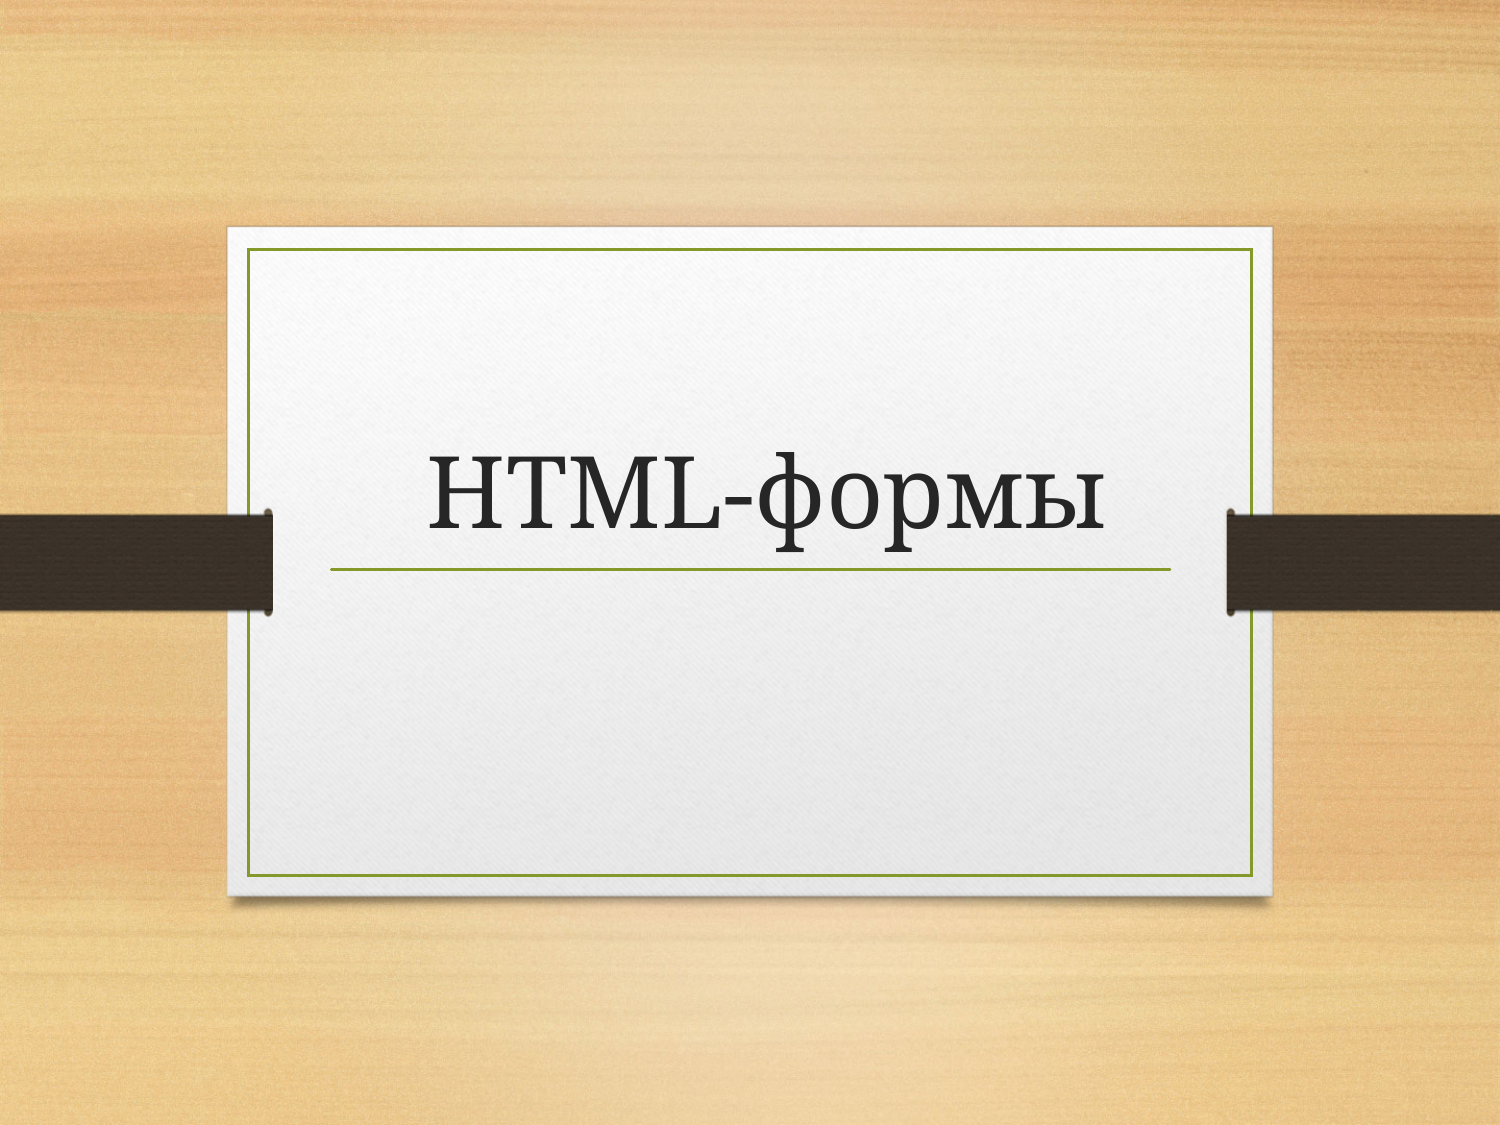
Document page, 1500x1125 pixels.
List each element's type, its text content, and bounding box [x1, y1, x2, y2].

picture [0, 0, 1500, 1125]
title HTML-формы [159, 314, 1375, 556]
